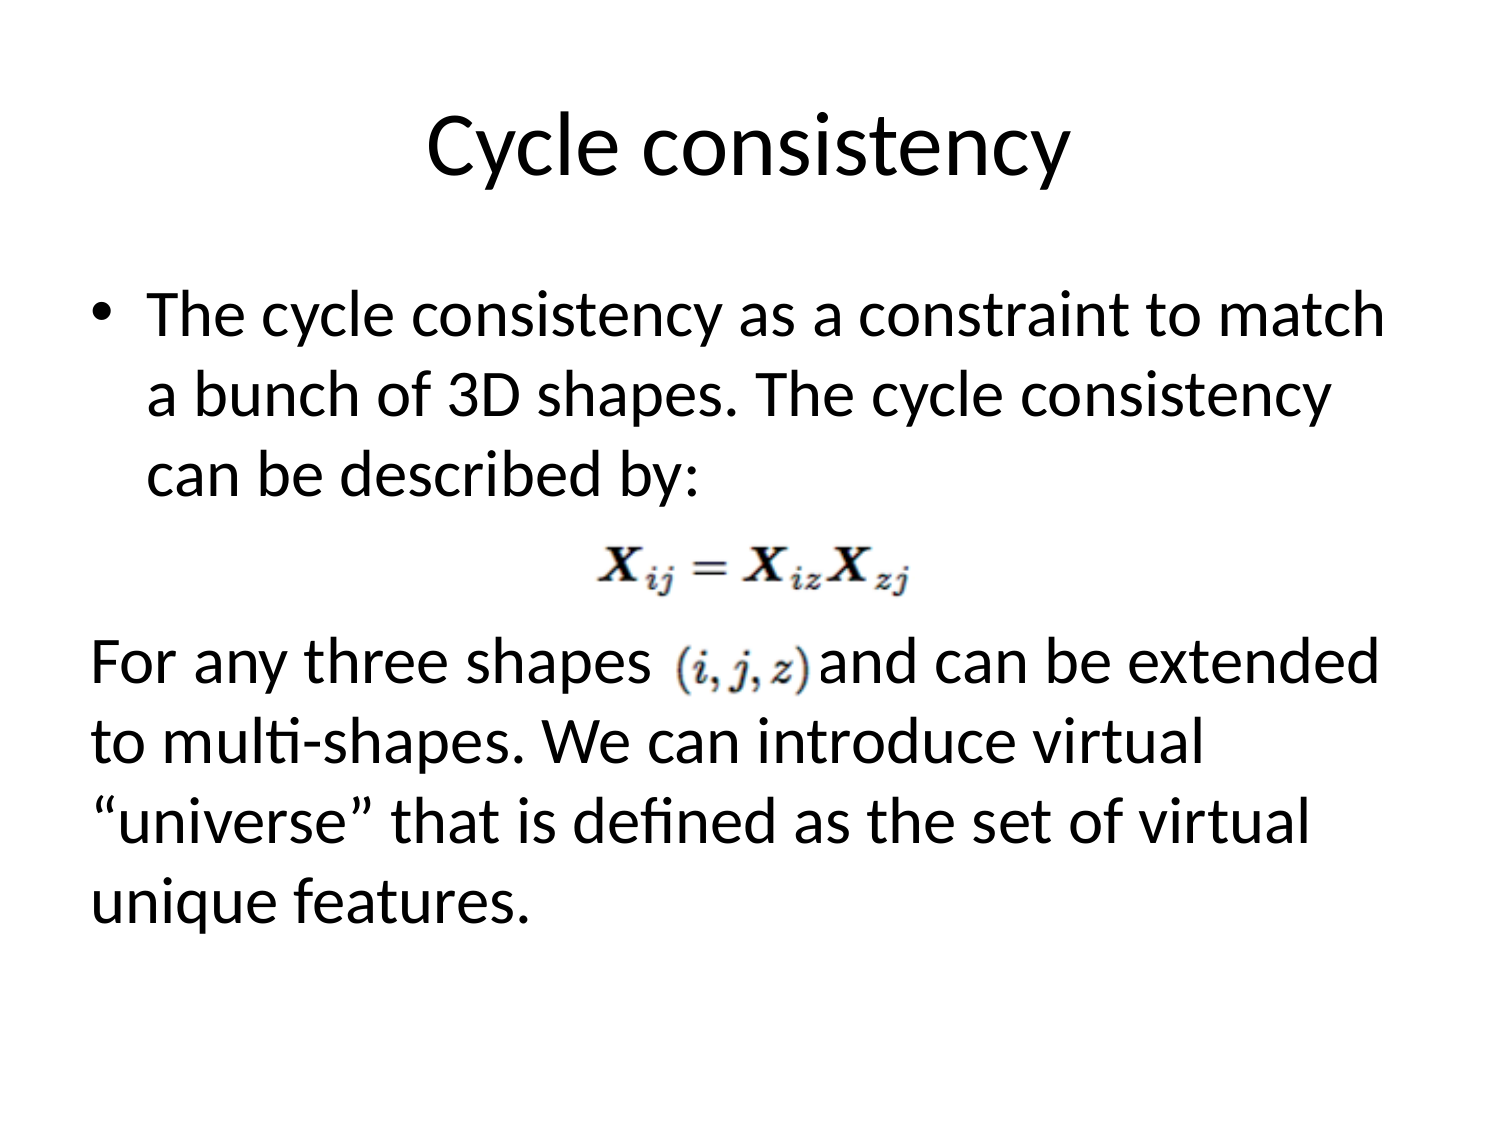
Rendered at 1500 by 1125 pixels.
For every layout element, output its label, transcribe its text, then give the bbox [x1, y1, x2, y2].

picture [583, 518, 915, 607]
picture [674, 637, 822, 705]
list The cycle consistency as a constraint to match a bunch of 3D shapes. The cycle consistency can be described by: For any three shapes and can be extended to multi-shapes. We can introduce virtual “universe” that is defined as the set of virtual unique features. [75, 262, 1425, 1088]
title Cycle consistency [75, 45, 1425, 233]
